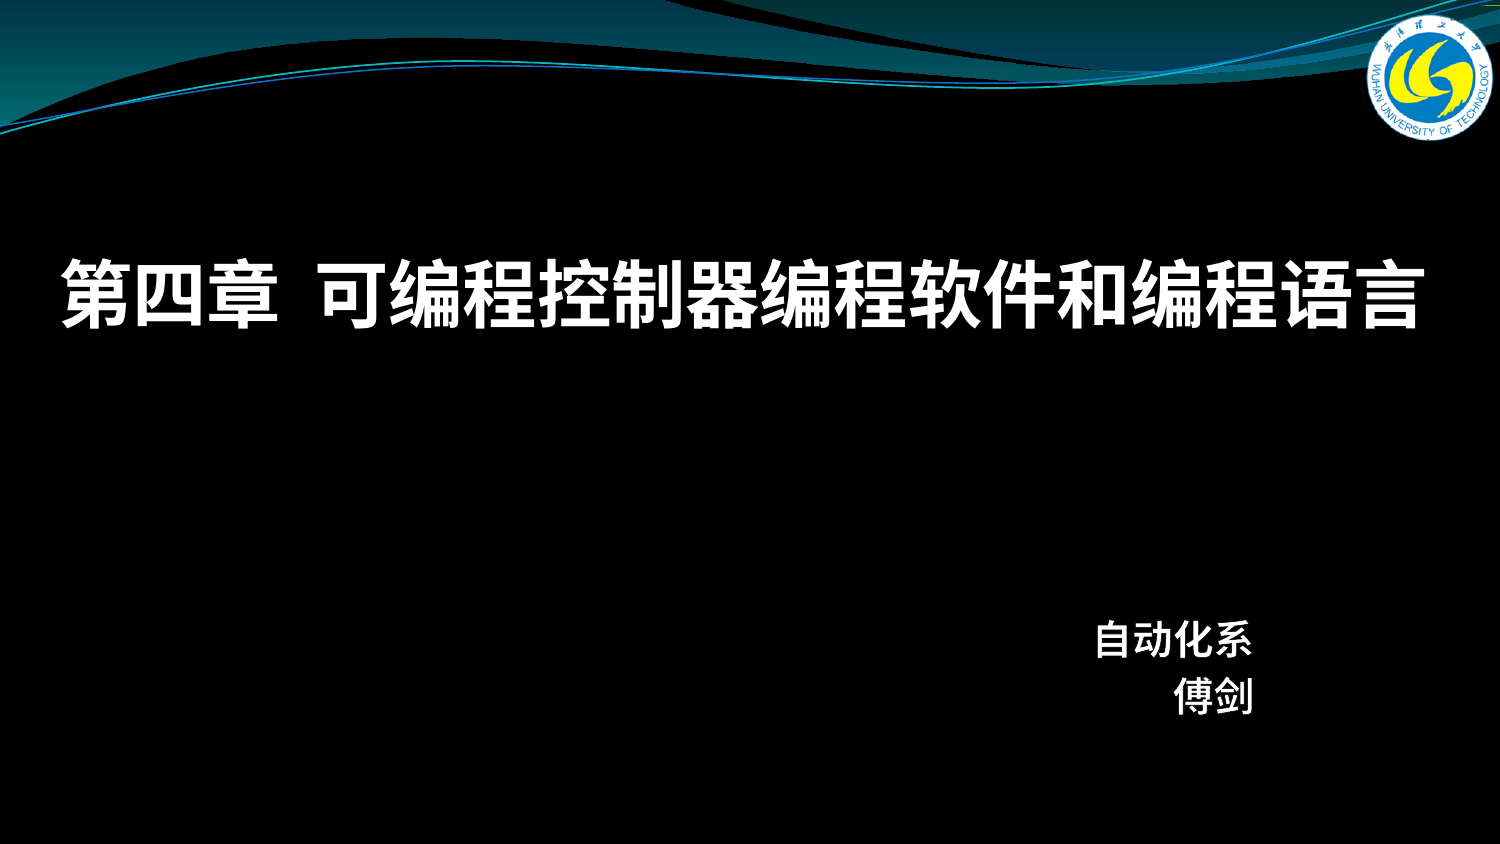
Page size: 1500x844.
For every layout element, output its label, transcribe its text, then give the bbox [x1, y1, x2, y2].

title 第四章 可编程控制器编程软件和编程语言 [53, 197, 1437, 427]
picture [1359, 5, 1500, 147]
subtitle 自动化系 傅剑 [442, 606, 1264, 822]
